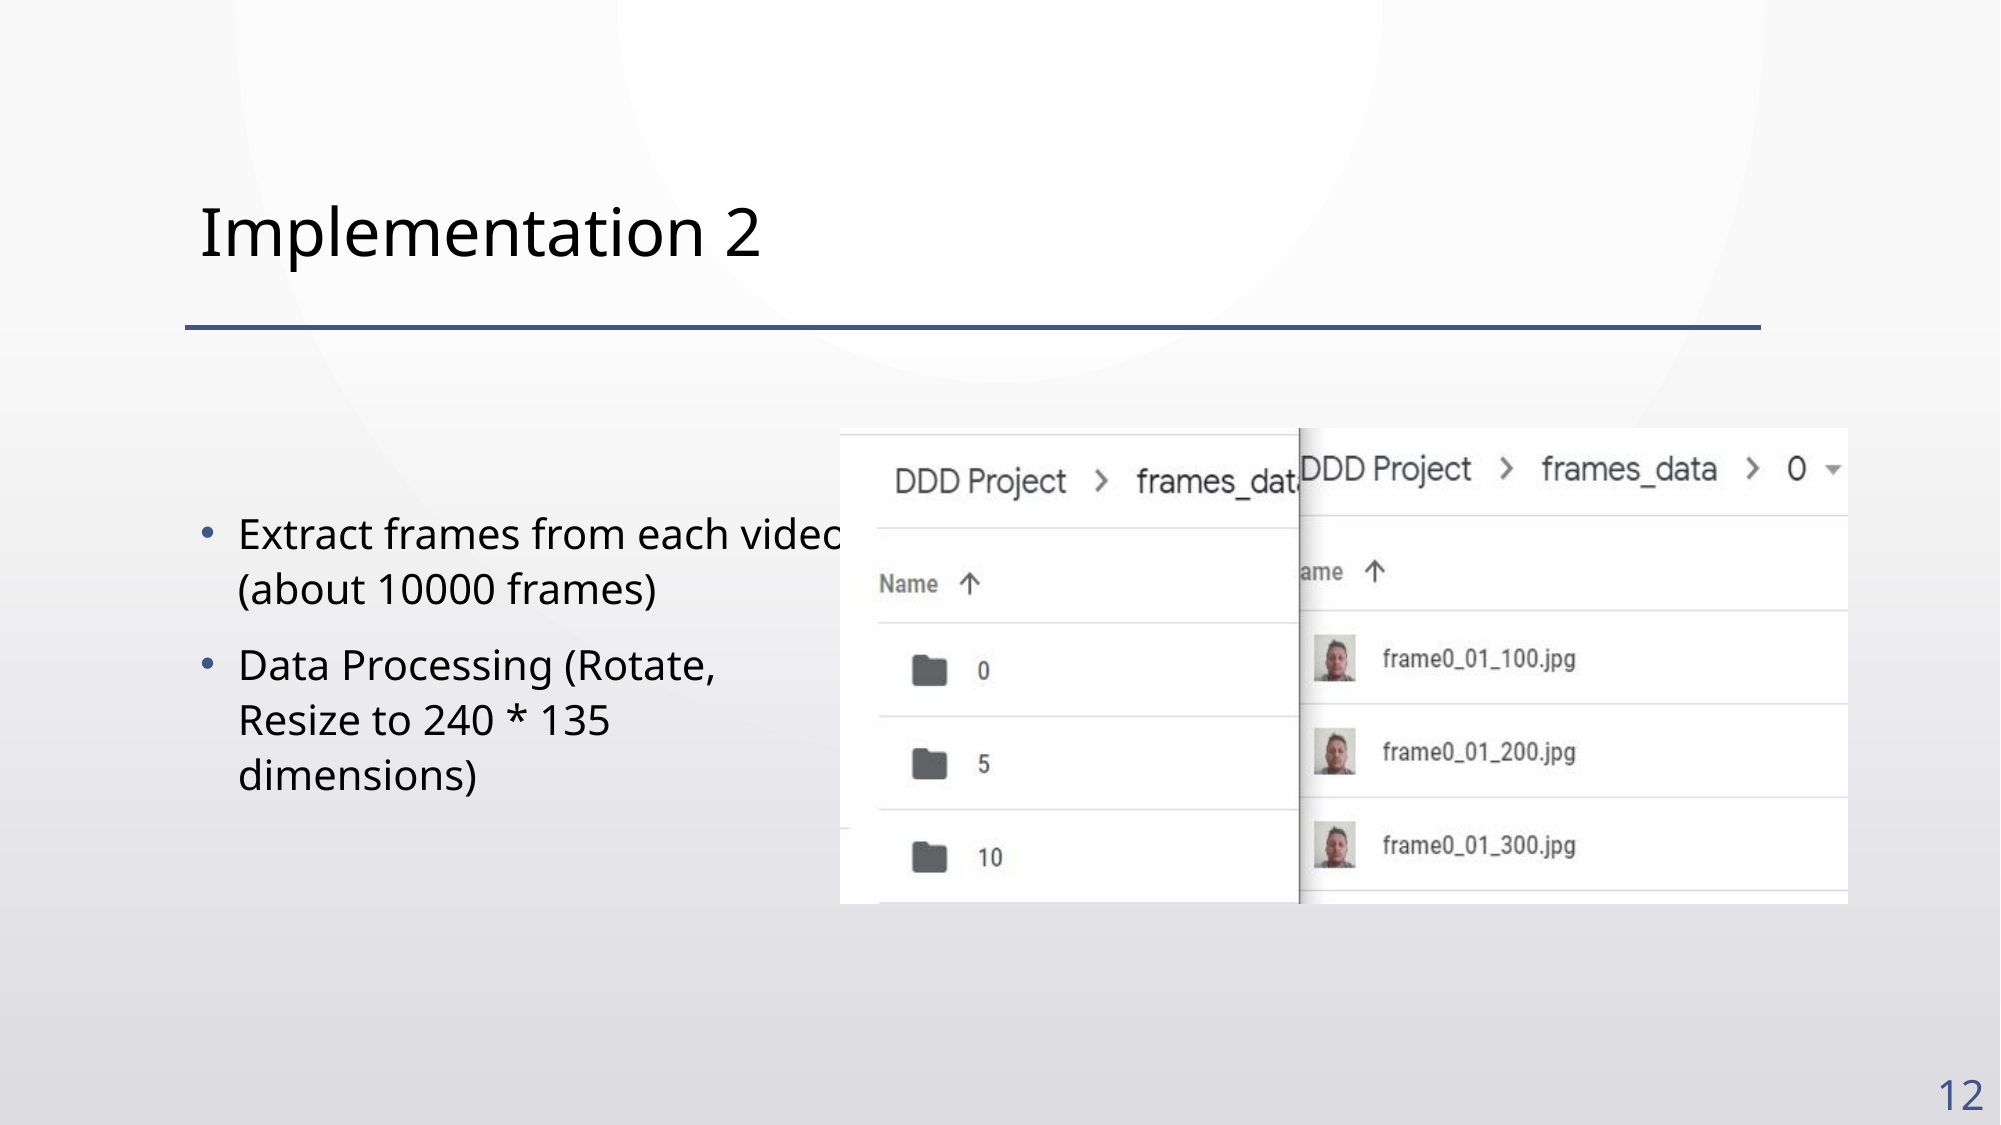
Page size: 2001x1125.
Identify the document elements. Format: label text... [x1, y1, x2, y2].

text_box [0, 330, 2000, 1125]
picture [839, 428, 1848, 904]
list Extract frames from each video (about 10000 frames) Data Processing (Rotate, Resize to 240 * 135 dimensions) [185, 495, 865, 948]
text_box [0, 0, 2000, 330]
text_box Implementation 2 [185, 190, 1761, 285]
slide_number 12 [1866, 1061, 2000, 1125]
